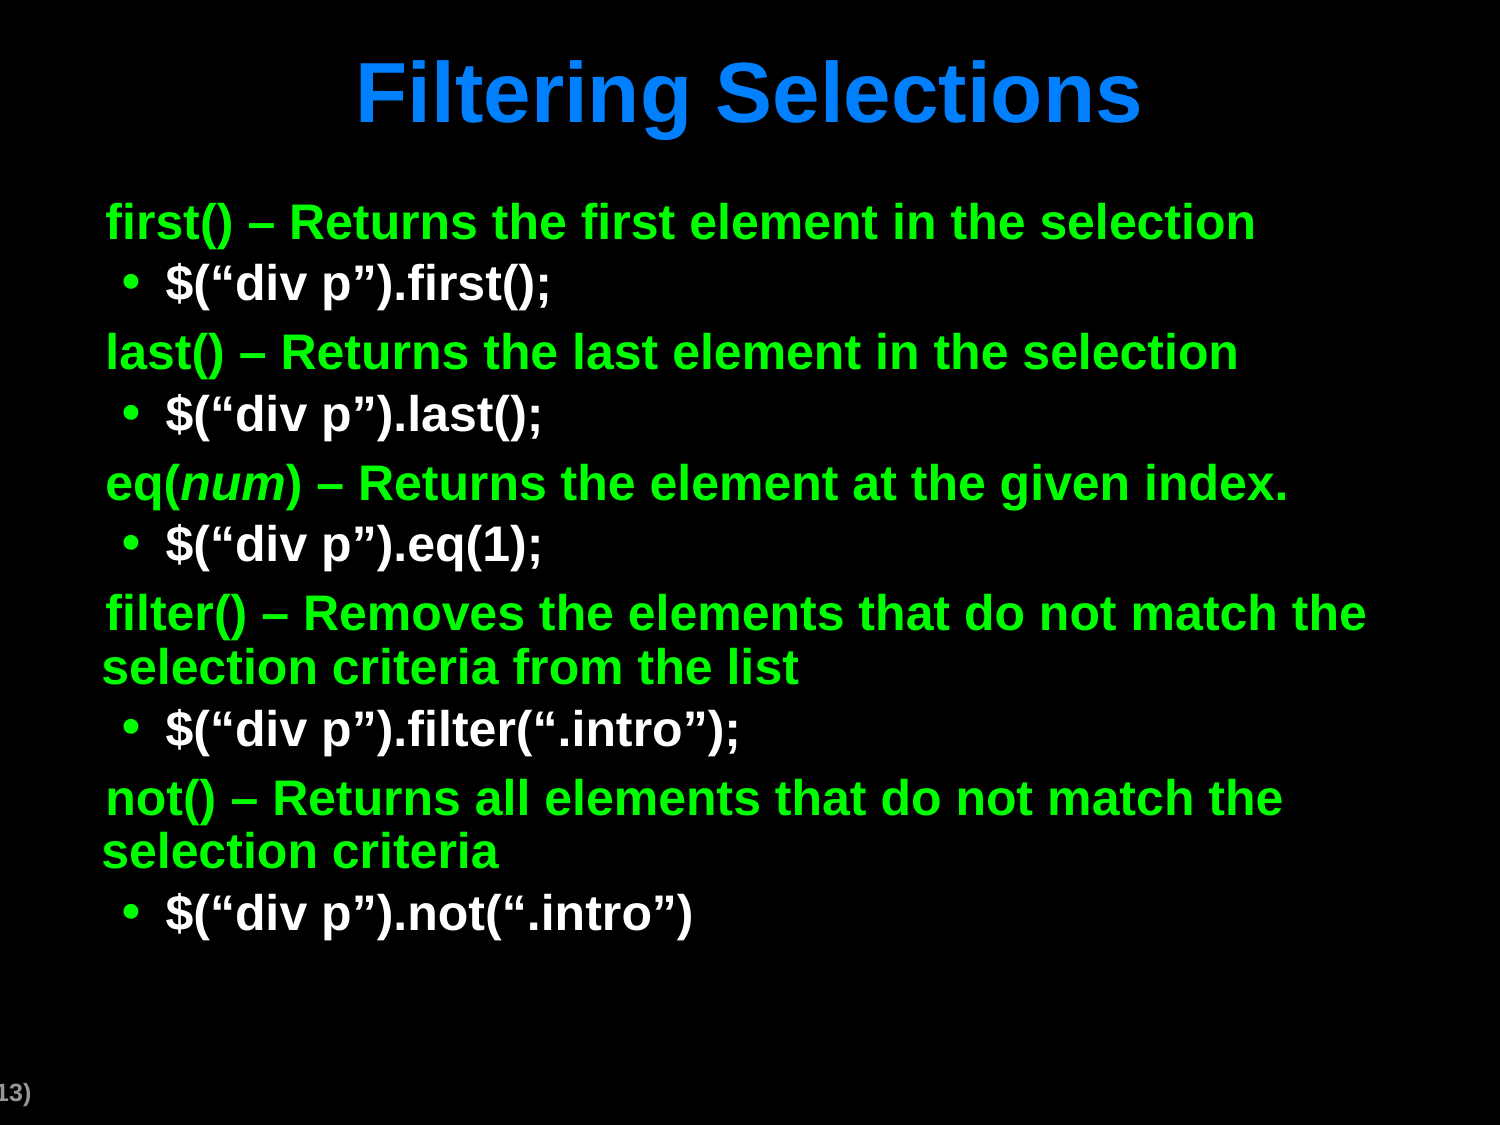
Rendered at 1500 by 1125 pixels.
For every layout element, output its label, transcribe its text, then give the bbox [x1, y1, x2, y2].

list first() – Returns the first element in the selection $(“div p”).first(); last() – Returns the last element in the selection $(“div p”).last(); eq(num) – Returns the element at the given index. $(“div p”).eq(1); filter() – Removes the elements that do not match the selection criteria from the list $(“div p”).filter(“.intro”); not() – Returns all elements that do not match the selection criteria $(“div p”).not(“.intro”) [60, 185, 1452, 1037]
title Filtering Selections [0, 24, 1500, 166]
